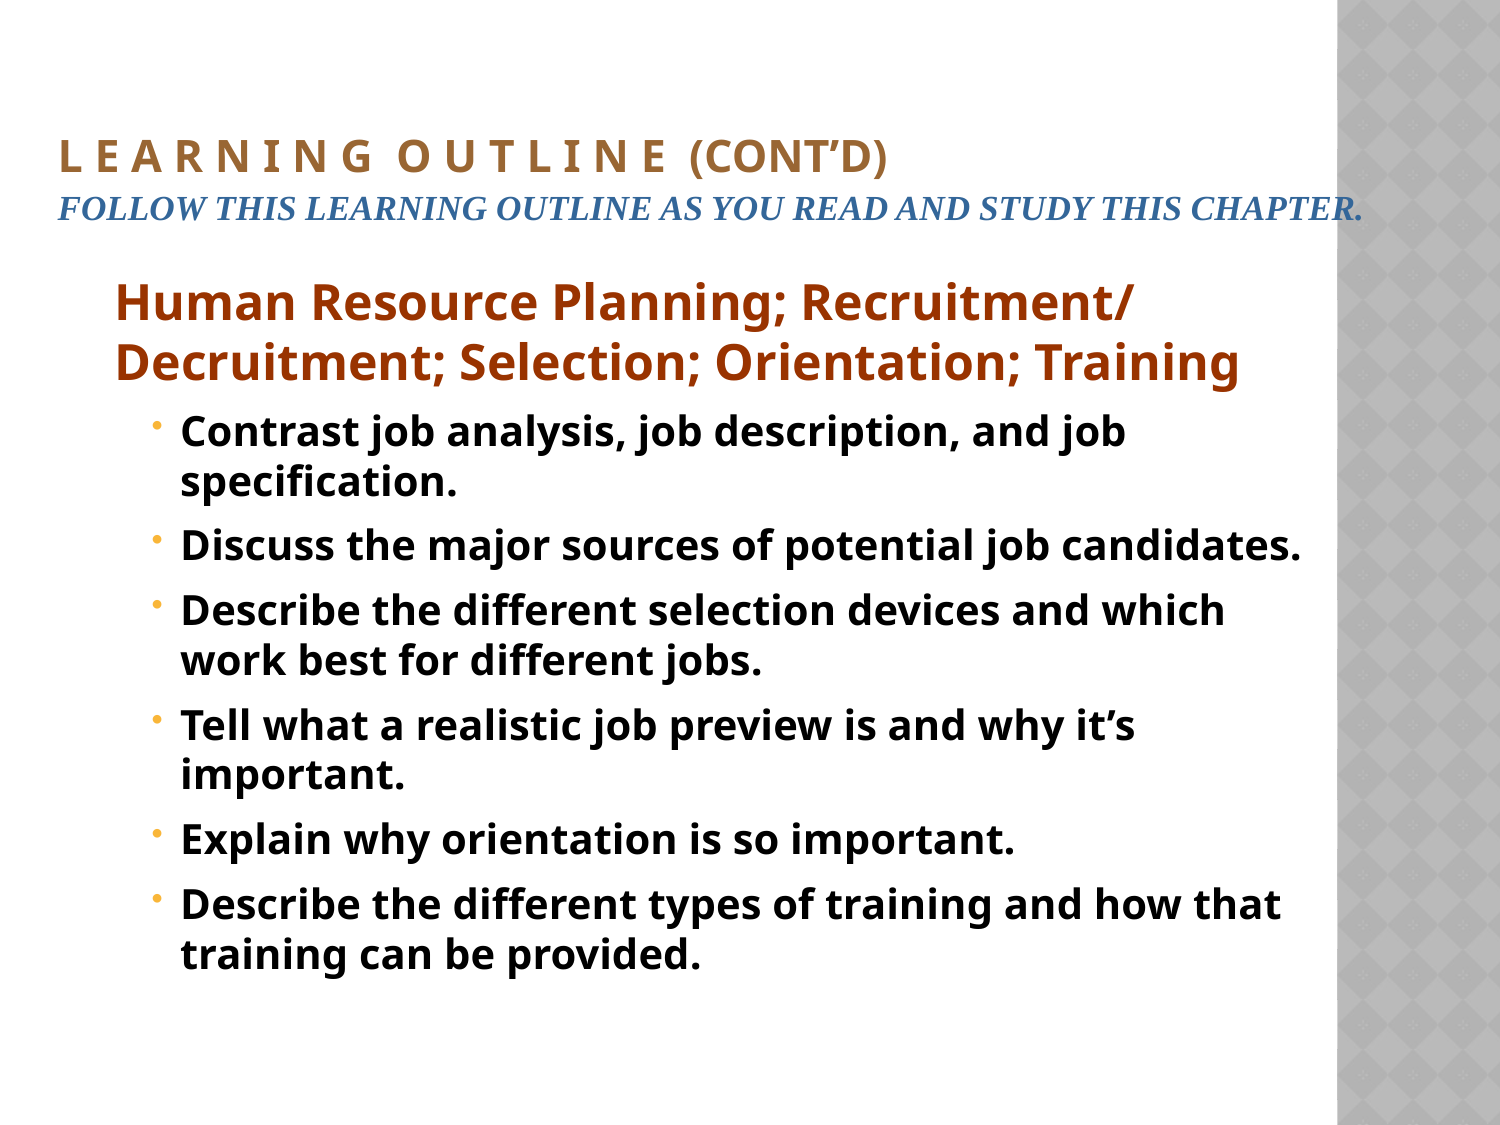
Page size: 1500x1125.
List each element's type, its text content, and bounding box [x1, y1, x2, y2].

list Human Resource Planning; Recruitment/ Decruitment; Selection; Orientation; Training Contrast job analysis, job description, and job specification. Discuss the major sources of potential job candidates. Describe the different selection devices and which work best for different jobs. Tell what a realistic job preview is and why it’s important. Explain why orientation is so important. Describe the different types of training and how that training can be provided. [99, 262, 1355, 1000]
title L E A R N I N G O U T L I N E (cont’d) Follow this Learning Outline as you read and study this chapter. [50, 75, 1375, 228]
